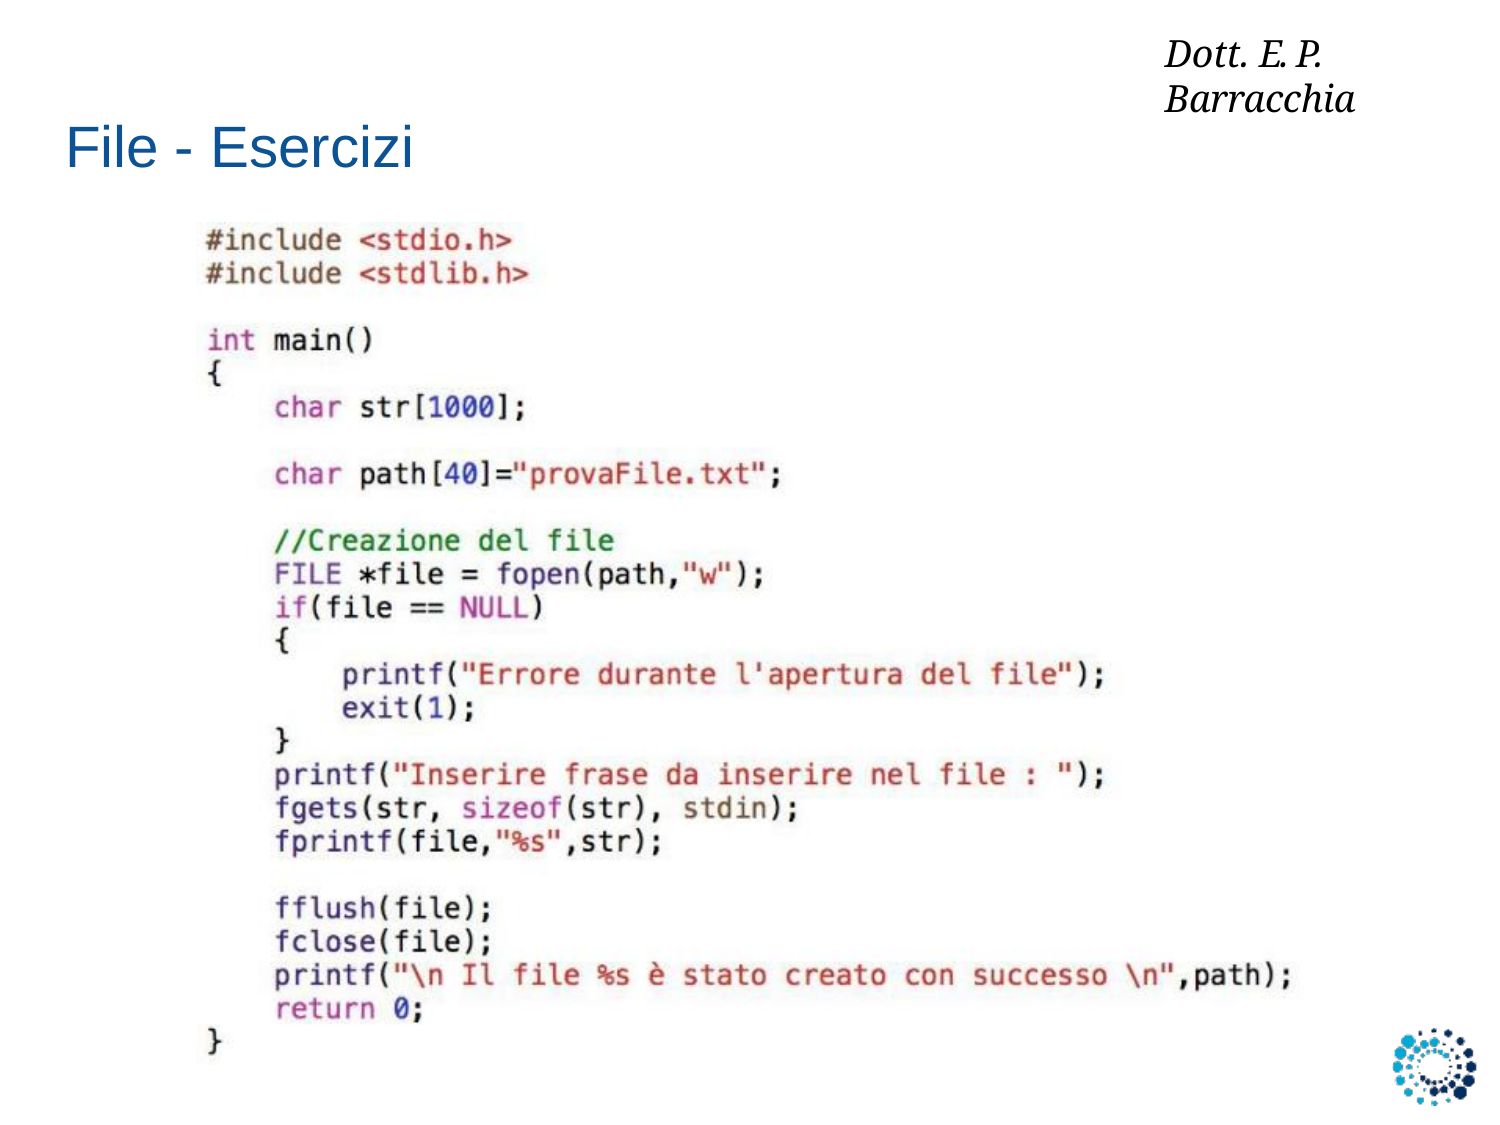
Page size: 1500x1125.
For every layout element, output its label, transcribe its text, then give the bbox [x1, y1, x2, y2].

text_box Dott. E. P. Barracchia [1162, 28, 1443, 121]
text_box [196, 222, 1304, 1065]
picture [1392, 1028, 1478, 1106]
title File - Esercizi [63, 107, 417, 297]
